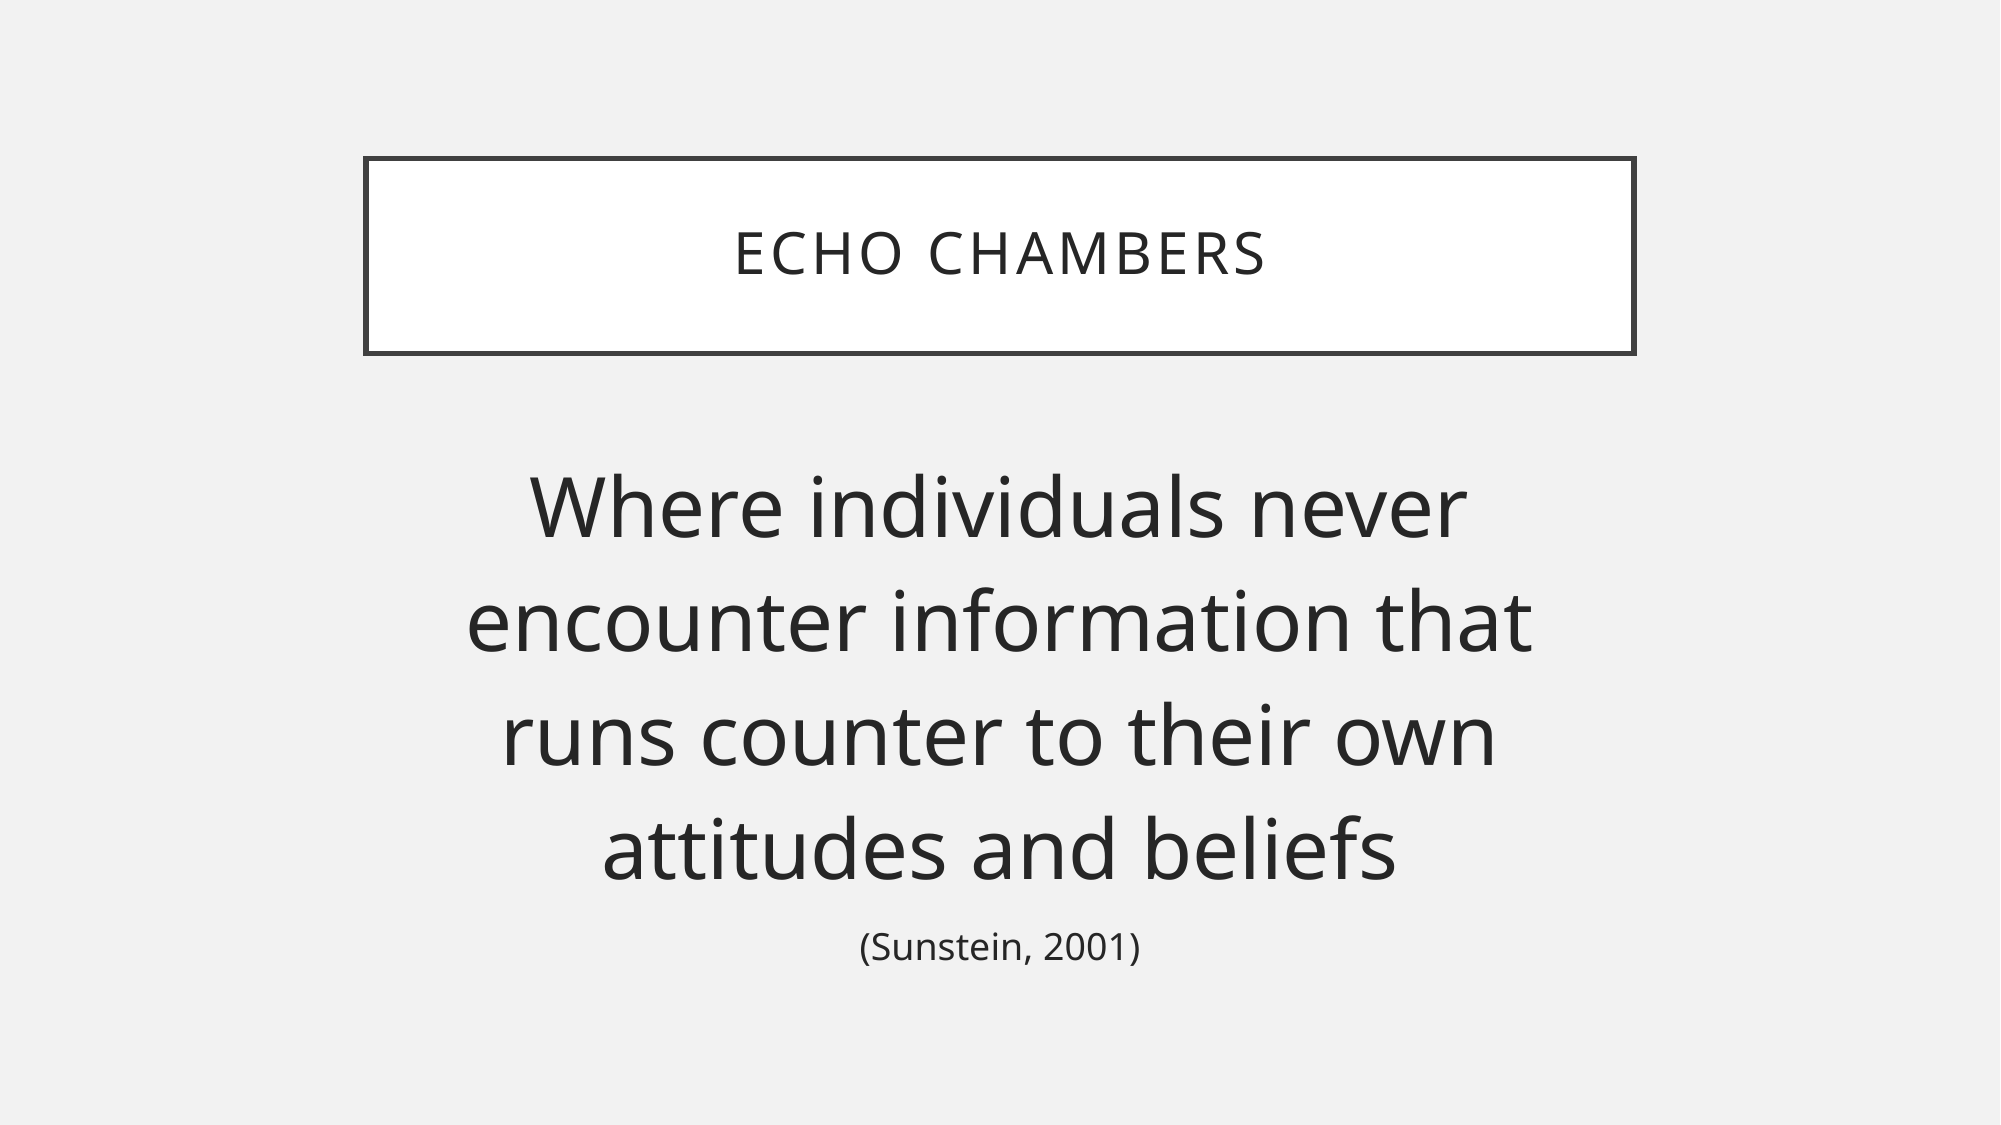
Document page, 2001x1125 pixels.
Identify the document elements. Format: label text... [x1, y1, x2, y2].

list Where individuals never encounter information that runs counter to their own attitudes and beliefs (Sunstein, 2001) [366, 432, 1634, 942]
title Echo Chambers [363, 156, 1637, 356]
